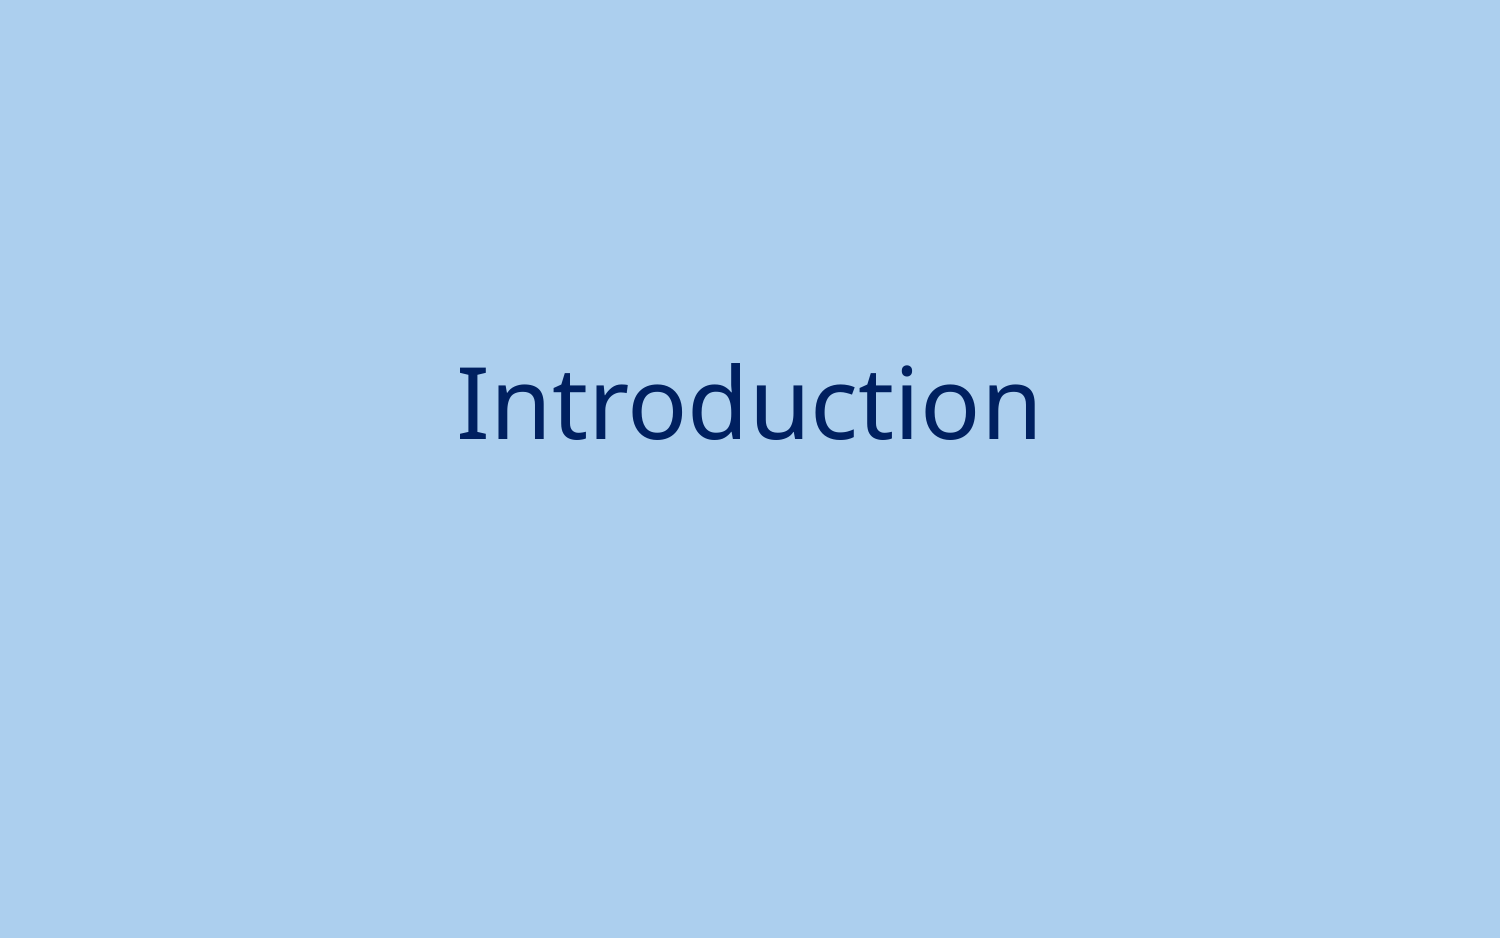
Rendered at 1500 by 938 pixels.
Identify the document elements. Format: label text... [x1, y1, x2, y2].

text_box Introduction [393, 332, 1107, 468]
